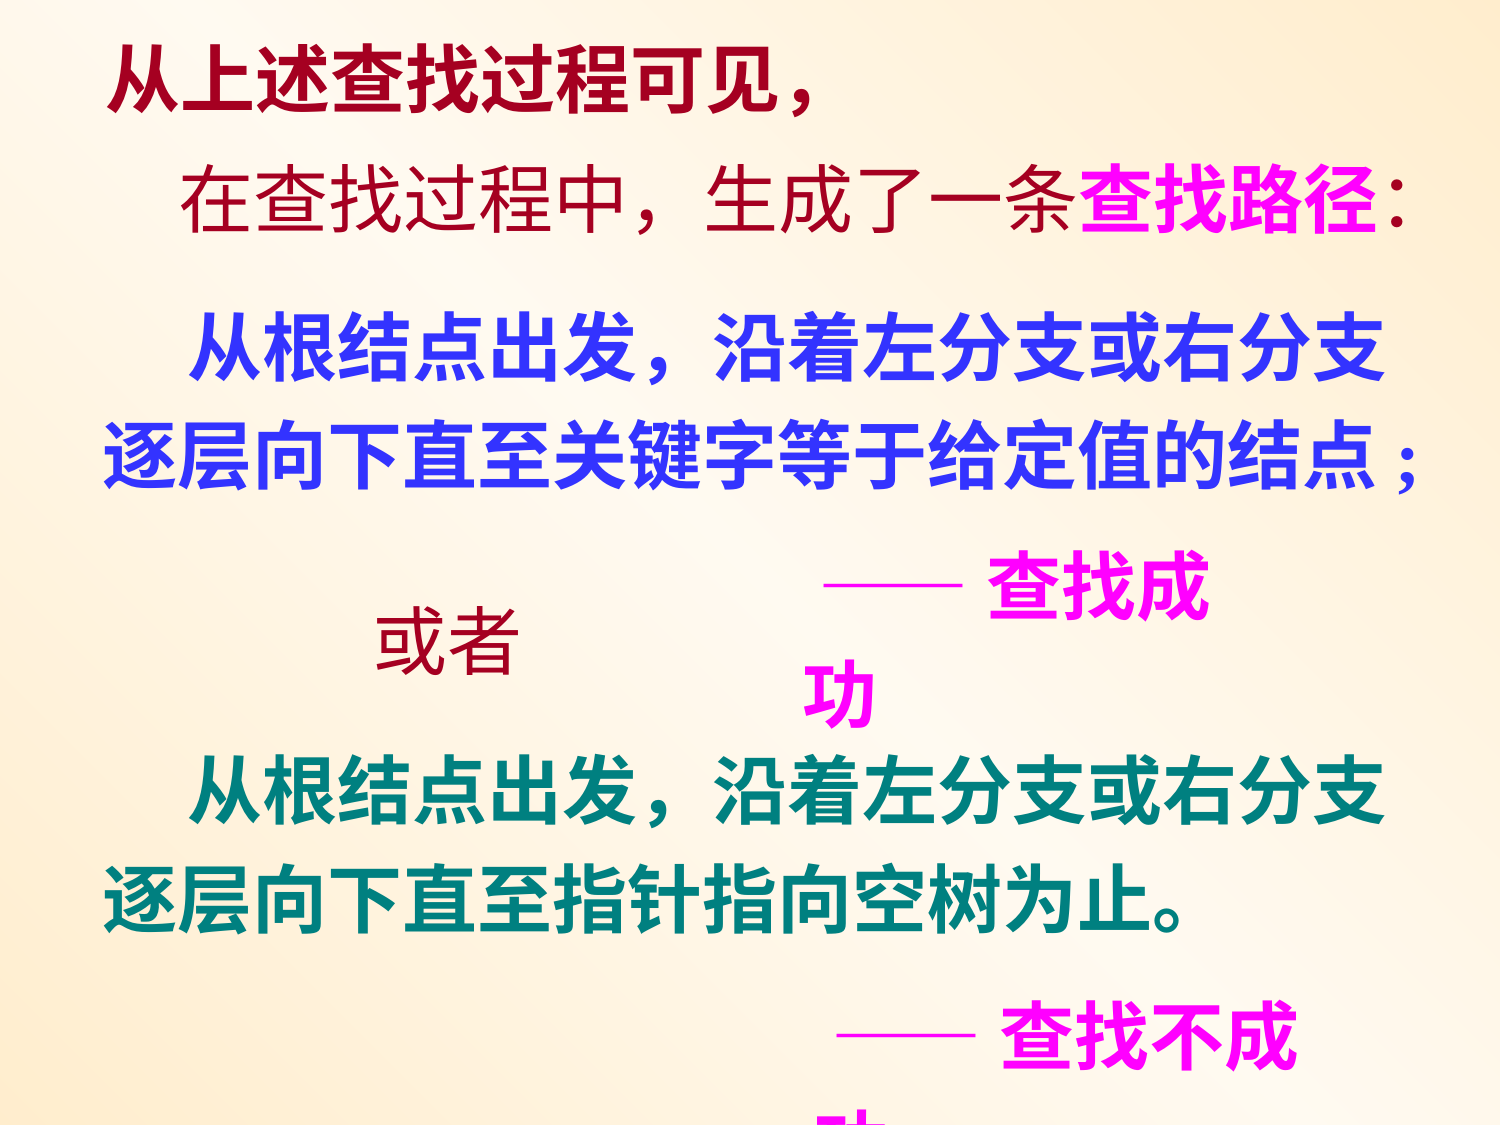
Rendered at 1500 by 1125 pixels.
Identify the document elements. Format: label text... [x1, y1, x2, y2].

text_box 或者 [357, 587, 538, 693]
text_box 从上述查找过程可见， [90, 24, 871, 130]
text_box ——查找不成功 [799, 964, 1388, 1125]
text_box 从根结点出发，沿着左分支或右分支逐层向下直至关键字等于给定值的结点; [87, 274, 1456, 506]
text_box 从根结点出发，沿着左分支或右分支逐层向下直至指针指向空树为止。 [87, 718, 1456, 950]
text_box 在查找过程中，生成了一条查找路径： [163, 145, 1469, 250]
text_box ——查找成功 [787, 514, 1300, 745]
